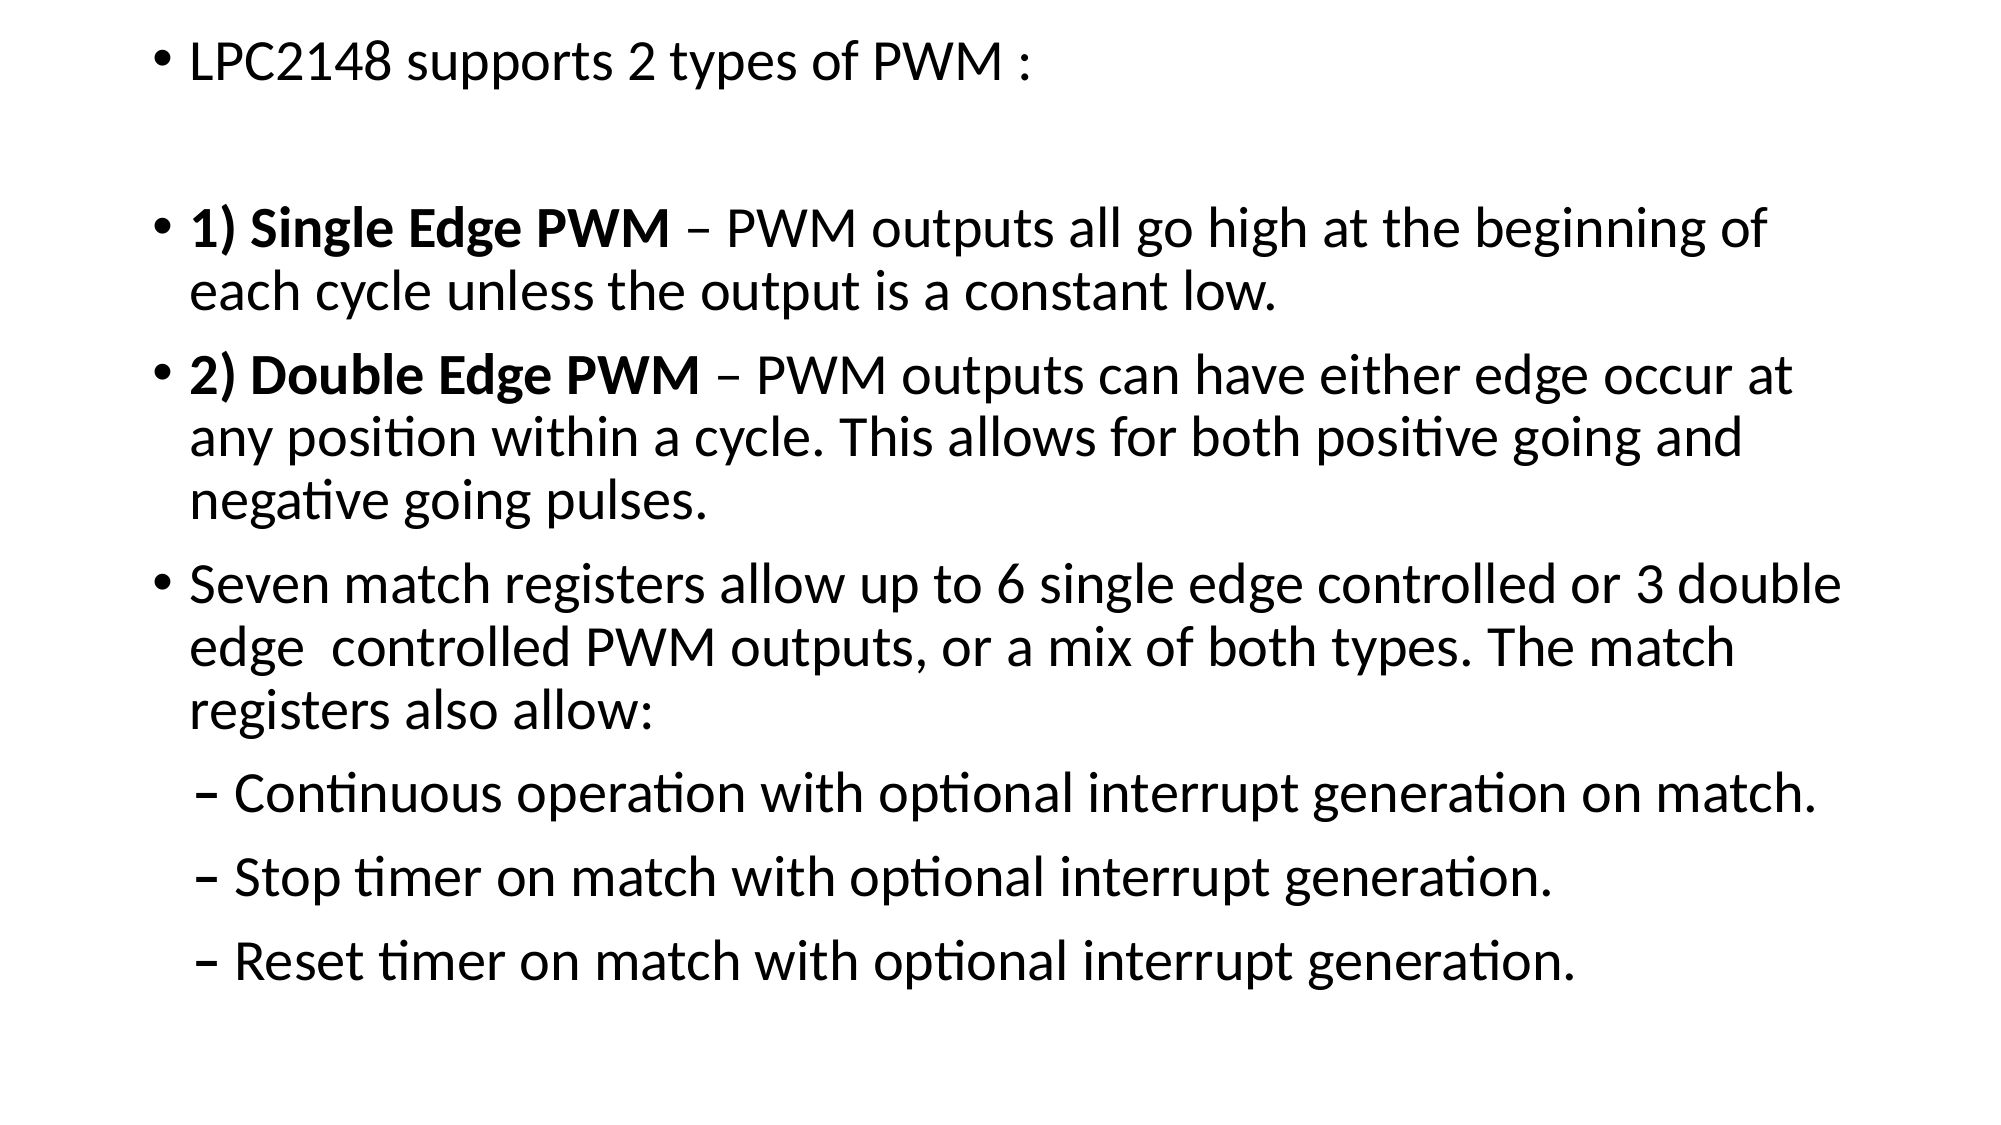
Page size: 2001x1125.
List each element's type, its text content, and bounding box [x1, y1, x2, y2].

list LPC2148 supports 2 types of PWM : 1) Single Edge PWM – PWM outputs all go high at the beginning of each cycle unless the output is a constant low. 2) Double Edge PWM – PWM outputs can have either edge occur at any position within a cycle. This allows for both positive going and negative going pulses. Seven match registers allow up to 6 single edge controlled or 3 double edge controlled PWM outputs, or a mix of both types. The match registers also allow: – Continuous operation with optional interrupt generation on match. – Stop timer on match with optional interrupt generation. – Reset timer on match with optional interrupt generation. [137, 22, 1863, 1105]
